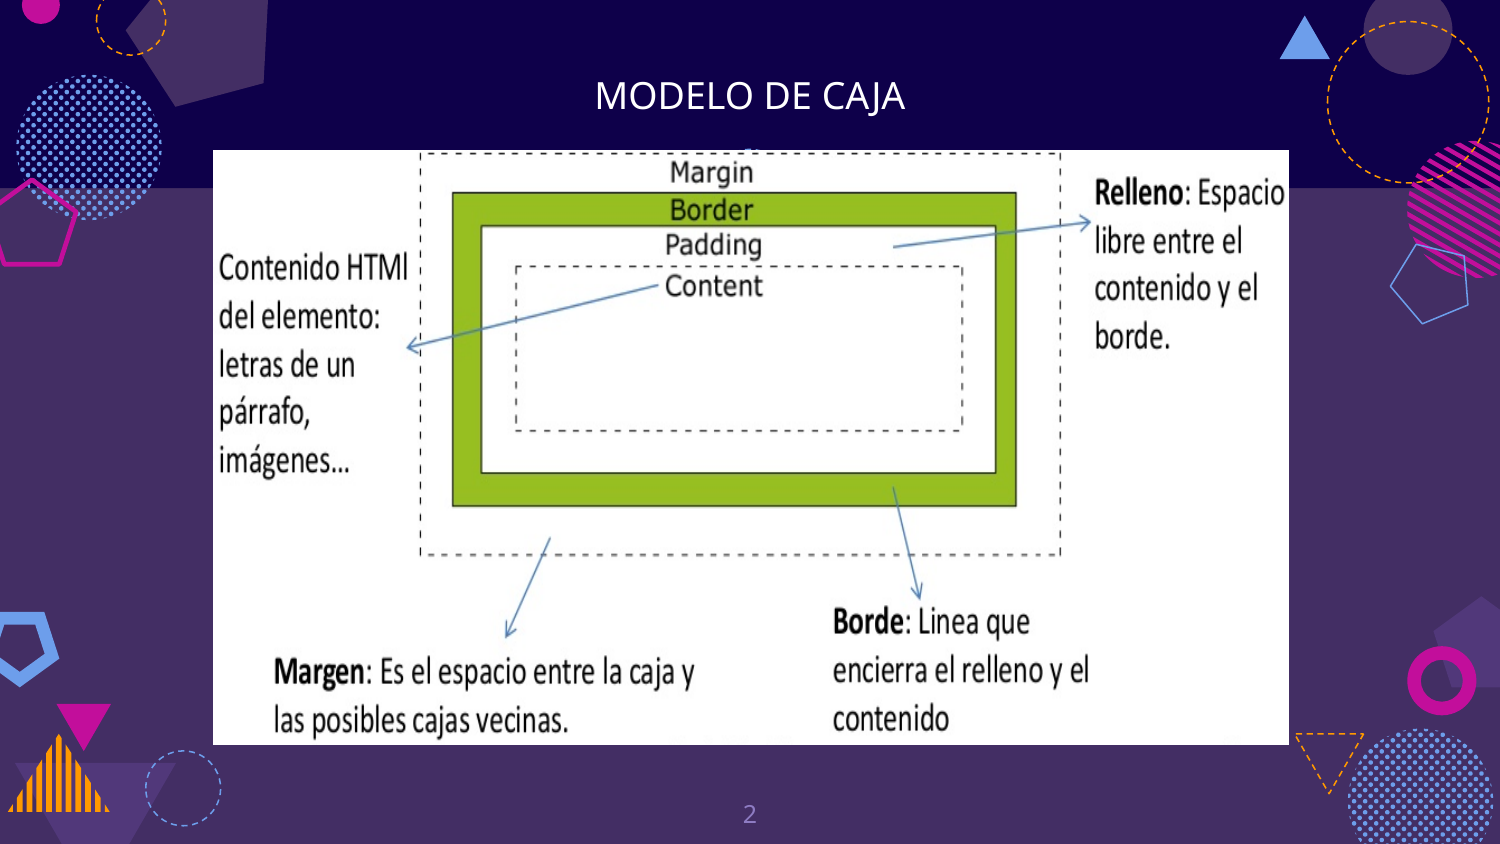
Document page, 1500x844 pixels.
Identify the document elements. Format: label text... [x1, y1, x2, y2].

title MODELO DE CAJA [335, 0, 1165, 148]
picture [213, 150, 1289, 745]
slide_number 2 [705, 783, 795, 844]
